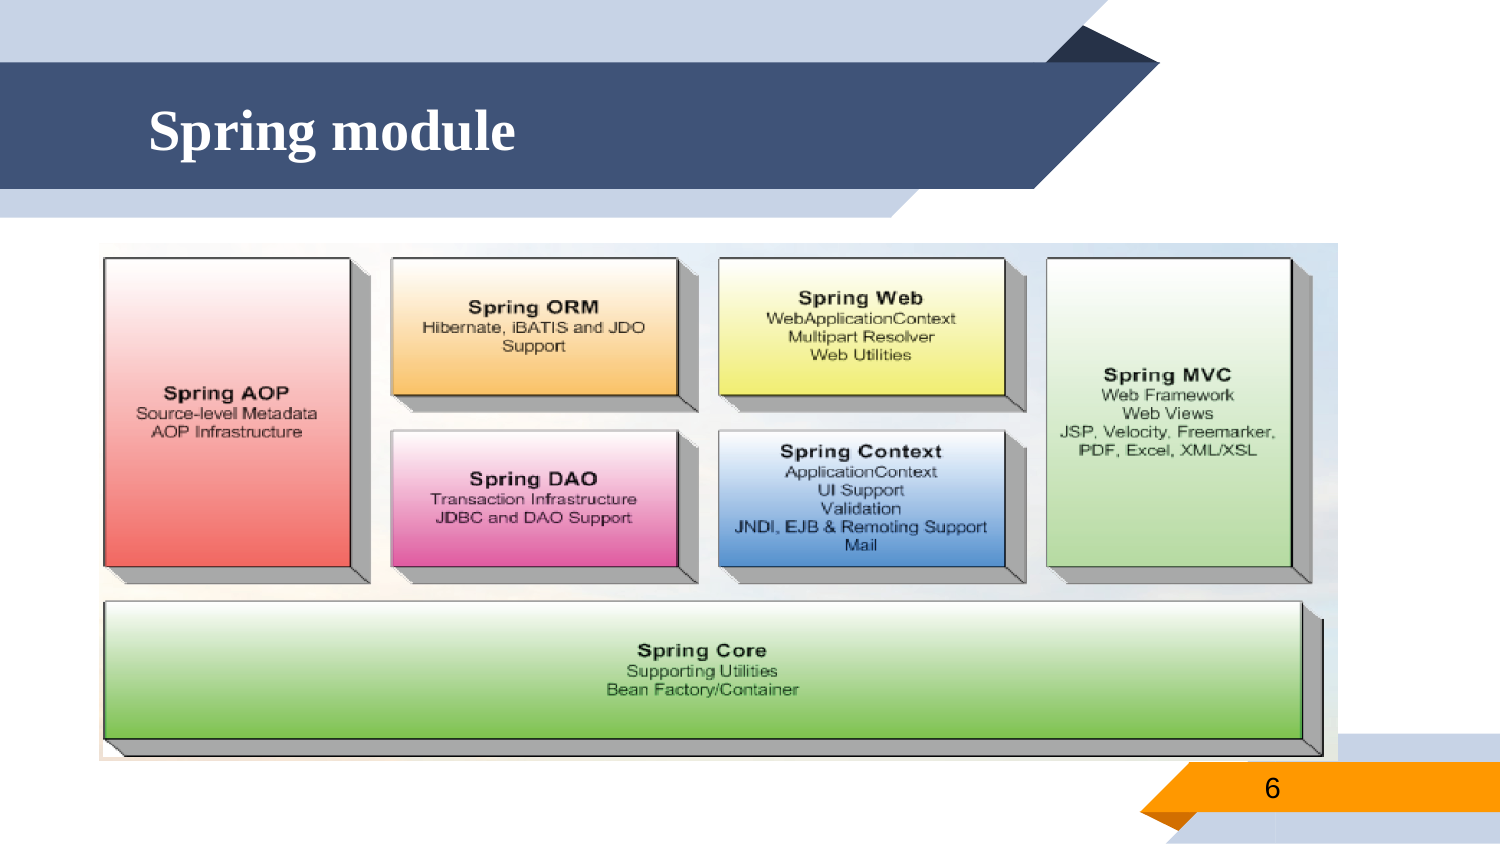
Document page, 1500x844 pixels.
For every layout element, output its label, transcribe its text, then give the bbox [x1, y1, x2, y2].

slide_number 6 [1249, 760, 1494, 813]
title Spring module [133, 64, 997, 190]
picture [99, 243, 1338, 761]
